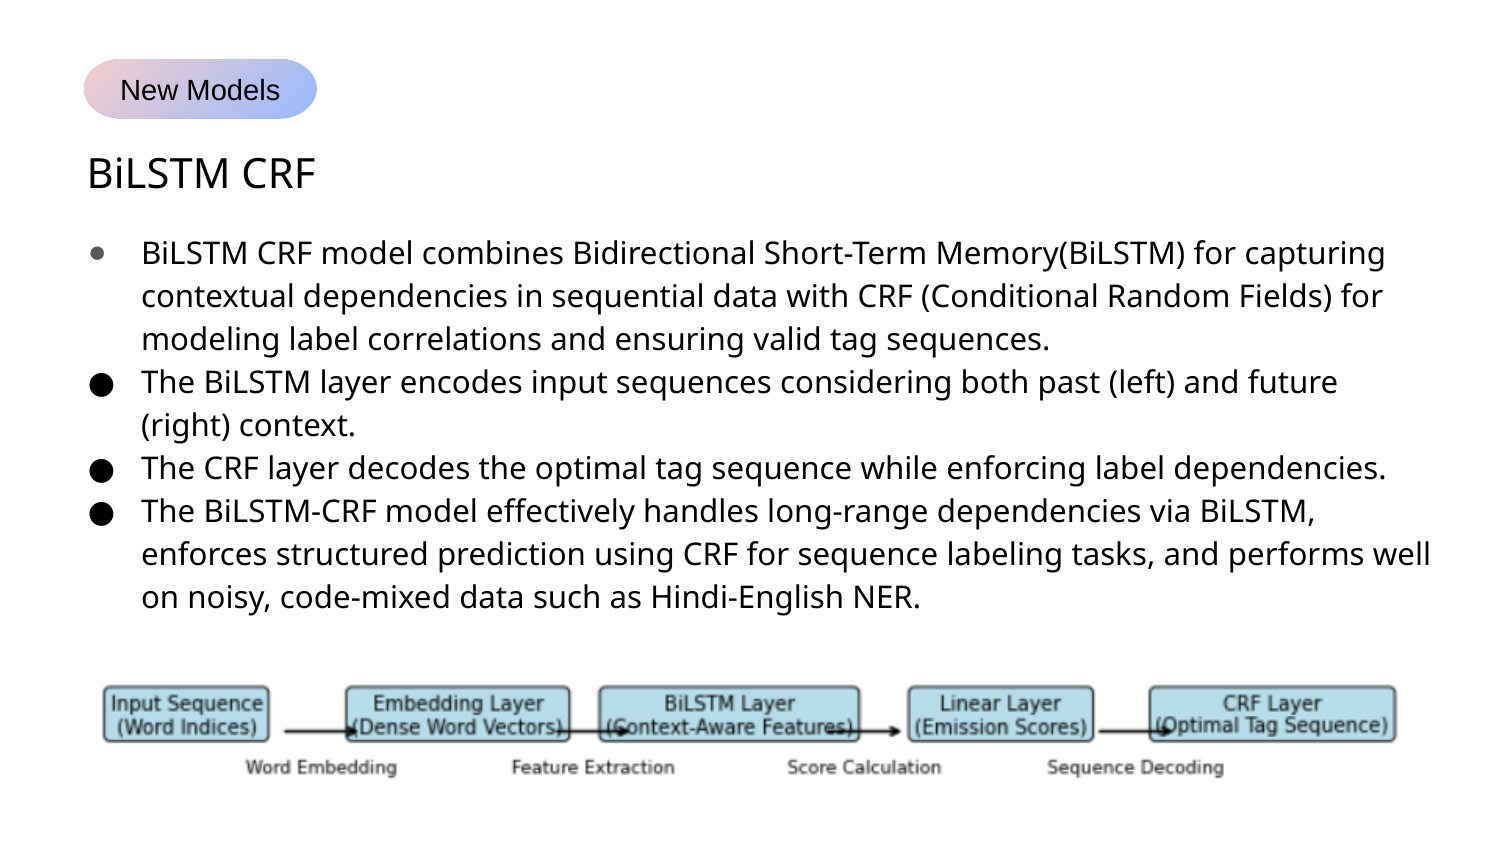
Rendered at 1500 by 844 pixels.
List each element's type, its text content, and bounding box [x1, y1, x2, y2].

text_box New Models [84, 59, 317, 119]
list BiLSTM CRF model combines Bidirectional Short-Term Memory(BiLSTM) for capturing contextual dependencies in sequential data with CRF (Conditional Random Fields) for modeling label correlations and ensuring valid tag sequences. The BiLSTM layer encodes input sequences considering both past (left) and future (right) context. The CRF layer decodes the optimal tag sequence while enforcing label dependencies. The BiLSTM-CRF model effectively handles long-range dependencies via BiLSTM, enforces structured prediction using CRF for sequence labeling tasks, and performs well on noisy, code-mixed data such as Hindi-English NER. [51, 212, 1449, 814]
picture [76, 649, 1424, 814]
text_box BiLSTM CRF [71, 131, 448, 212]
